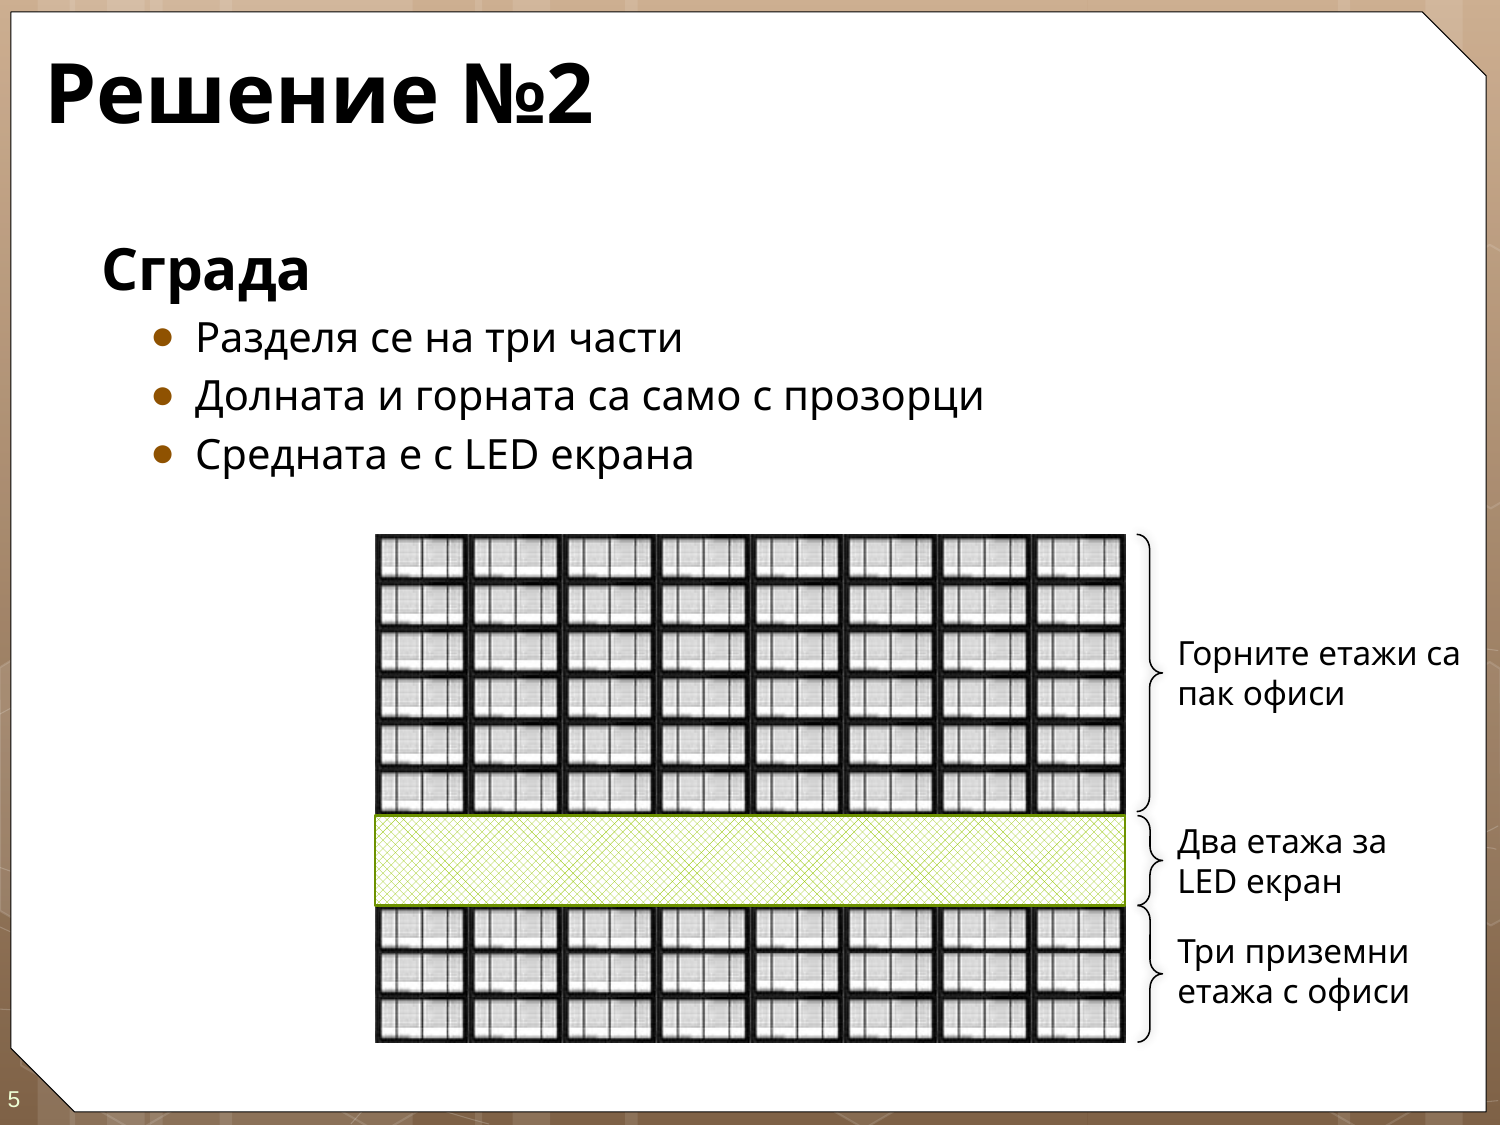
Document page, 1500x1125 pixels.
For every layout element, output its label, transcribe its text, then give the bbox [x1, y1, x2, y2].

text_box [1136, 533, 1162, 813]
text_box [374, 824, 1126, 905]
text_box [749, 534, 1126, 582]
text_box Горните етажи са пак офиси [1162, 625, 1488, 720]
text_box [749, 637, 1126, 676]
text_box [374, 534, 748, 582]
text_box Три приземни етажа с офиси [1162, 922, 1488, 1018]
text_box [749, 731, 1126, 769]
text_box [749, 777, 1126, 816]
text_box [374, 684, 744, 723]
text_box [374, 731, 744, 769]
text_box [749, 905, 1126, 953]
list Сграда Разделя се на три части Долната и горната са само с прозорци Средната е с LED екрана [75, 224, 1488, 1113]
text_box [374, 905, 748, 953]
text_box [1137, 816, 1162, 907]
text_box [374, 777, 744, 816]
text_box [374, 637, 744, 676]
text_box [374, 590, 744, 629]
text_box Два етажа за LED екран [1162, 812, 1438, 908]
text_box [374, 959, 1126, 997]
text_box [1137, 909, 1162, 1043]
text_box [749, 684, 1126, 723]
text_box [749, 590, 1126, 629]
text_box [749, 1005, 1126, 1043]
title Решение №2 [29, 37, 1450, 144]
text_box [374, 1006, 744, 1043]
